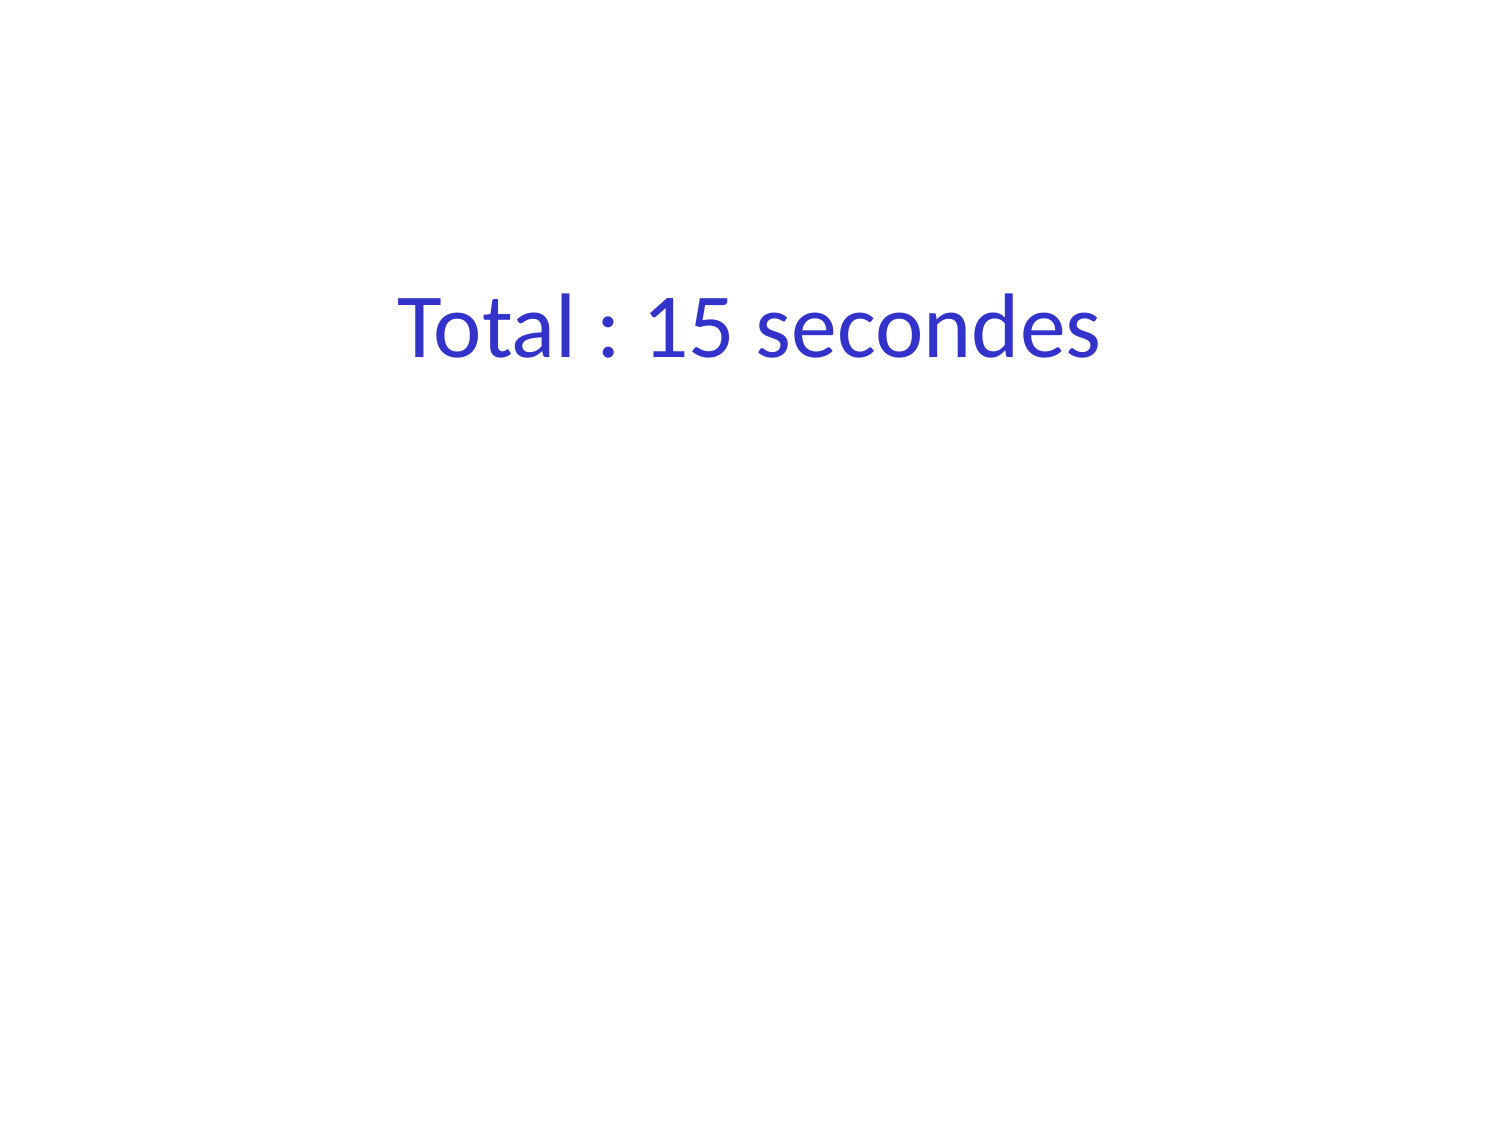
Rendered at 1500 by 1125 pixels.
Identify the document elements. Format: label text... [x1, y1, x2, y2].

title Total : 15 secondes [112, 200, 1388, 442]
